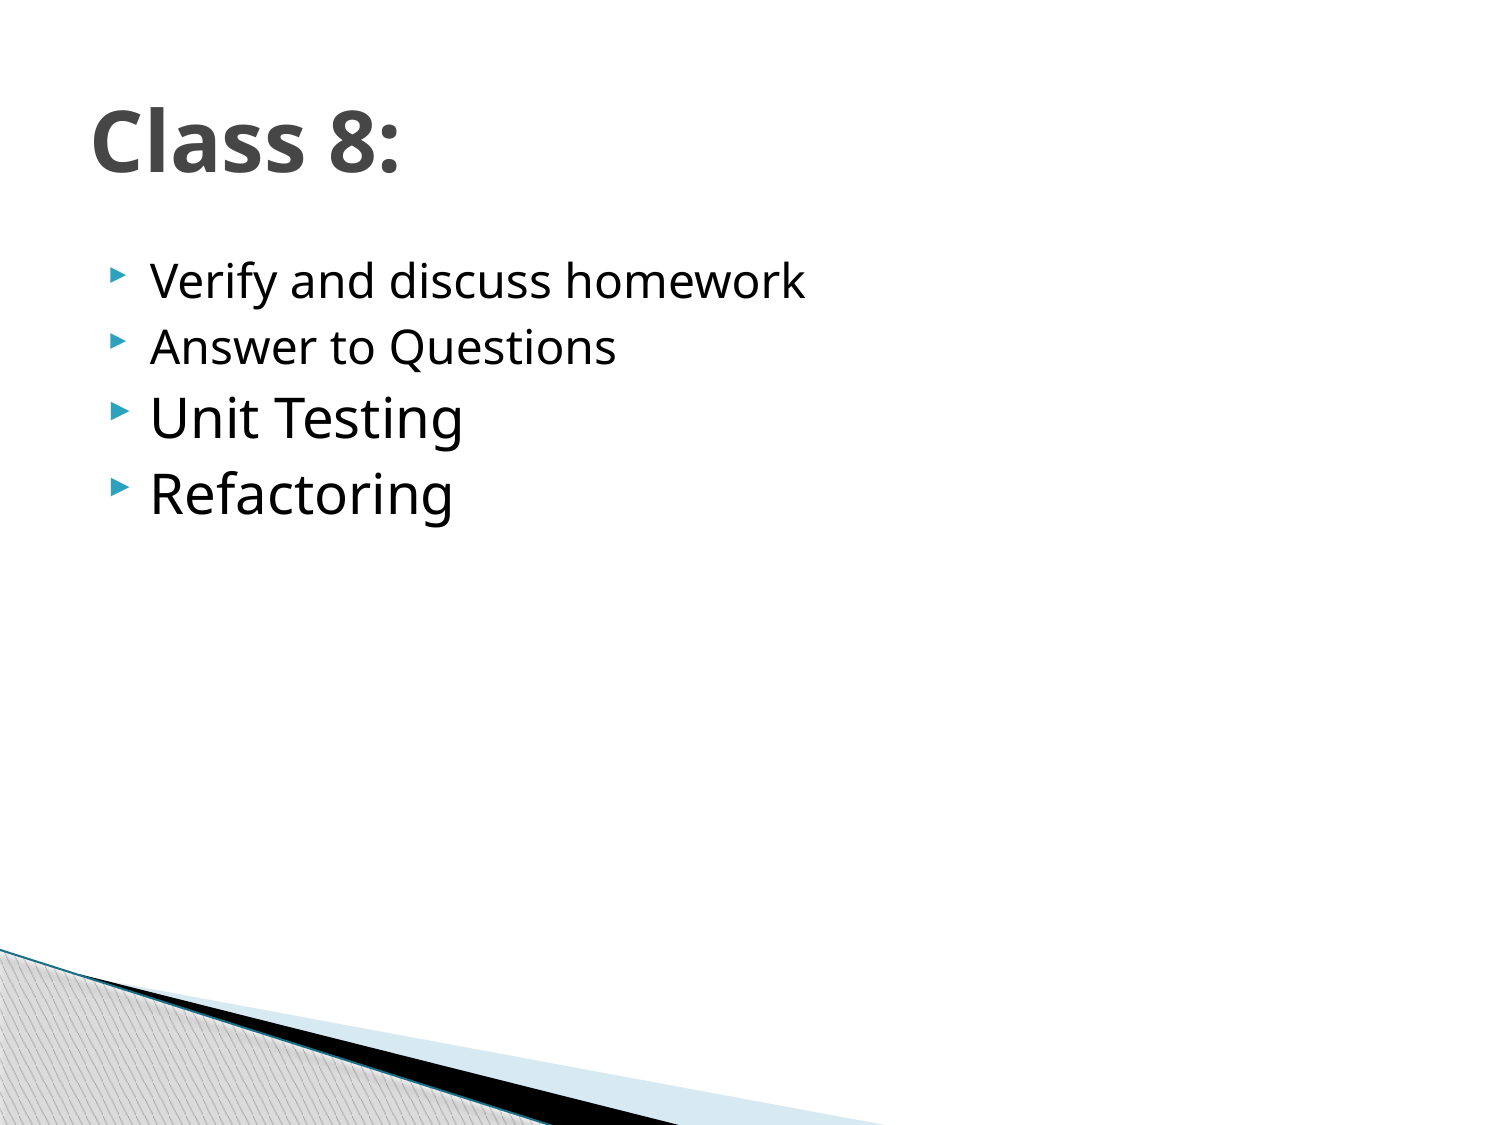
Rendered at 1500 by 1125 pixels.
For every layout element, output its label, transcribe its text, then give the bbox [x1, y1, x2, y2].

title Class 8: [75, 45, 1425, 233]
list Verify and discuss homework Answer to Questions Unit Testing Refactoring [75, 243, 1425, 986]
